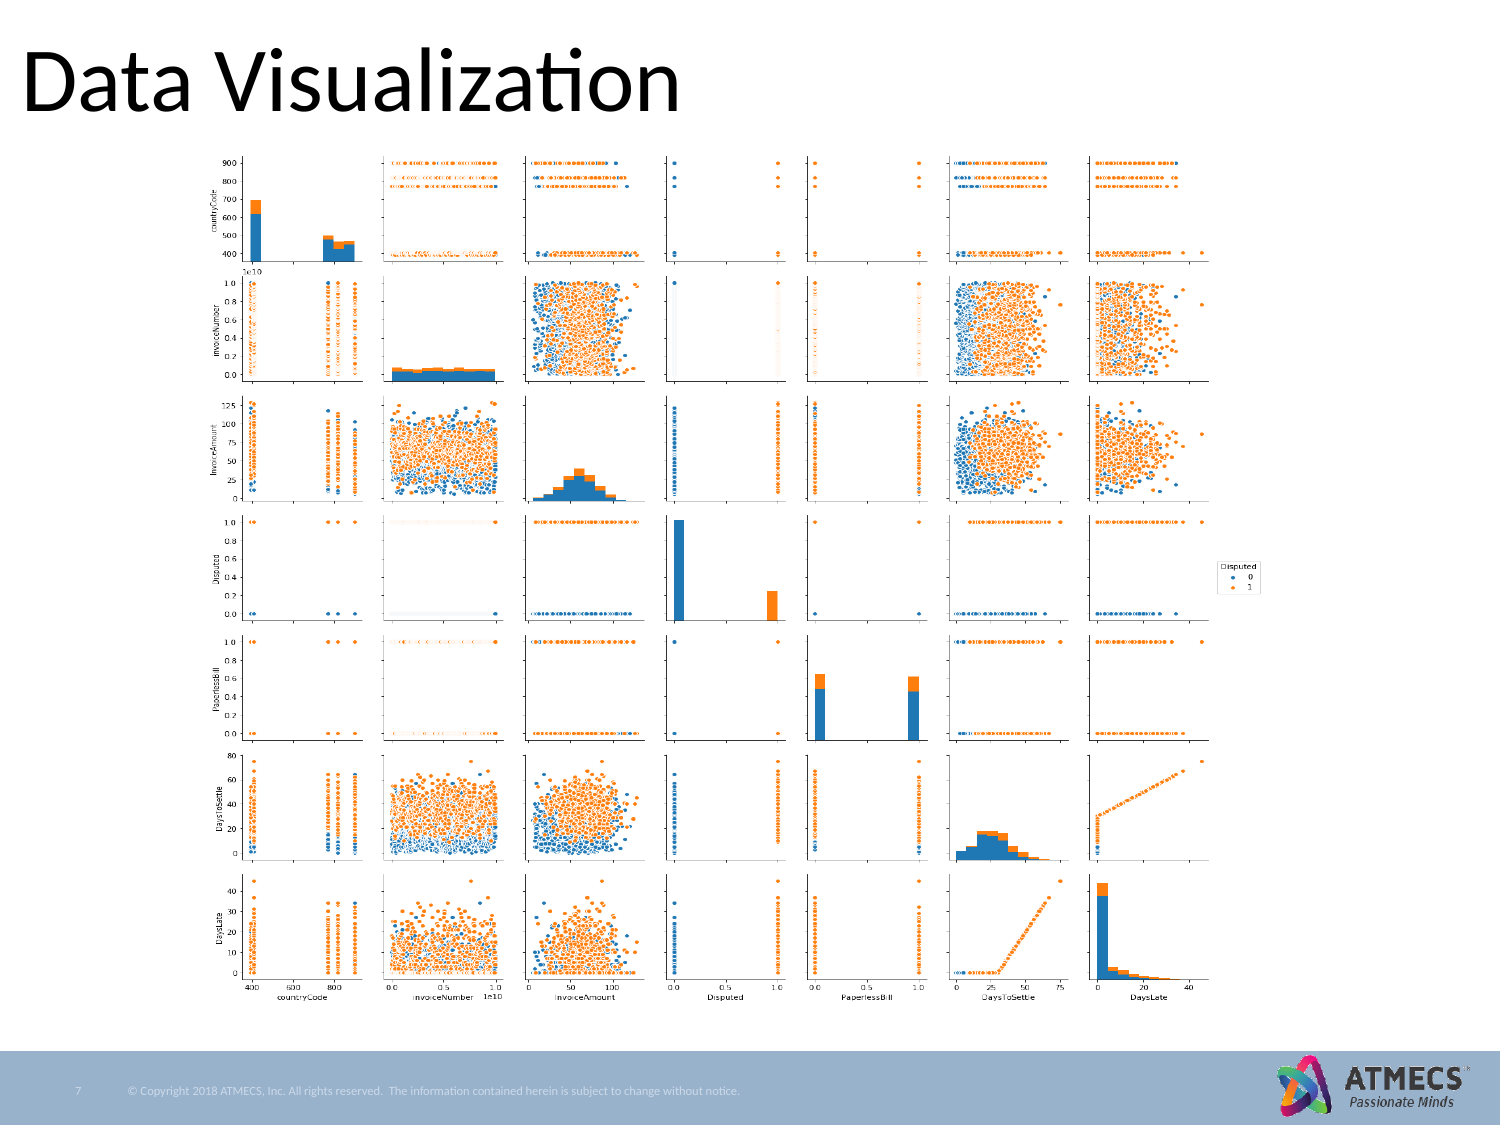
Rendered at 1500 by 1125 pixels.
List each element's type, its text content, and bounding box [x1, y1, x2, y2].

title Data Visualization [6, 0, 1357, 150]
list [204, 149, 1264, 1006]
picture [1268, 1051, 1482, 1120]
